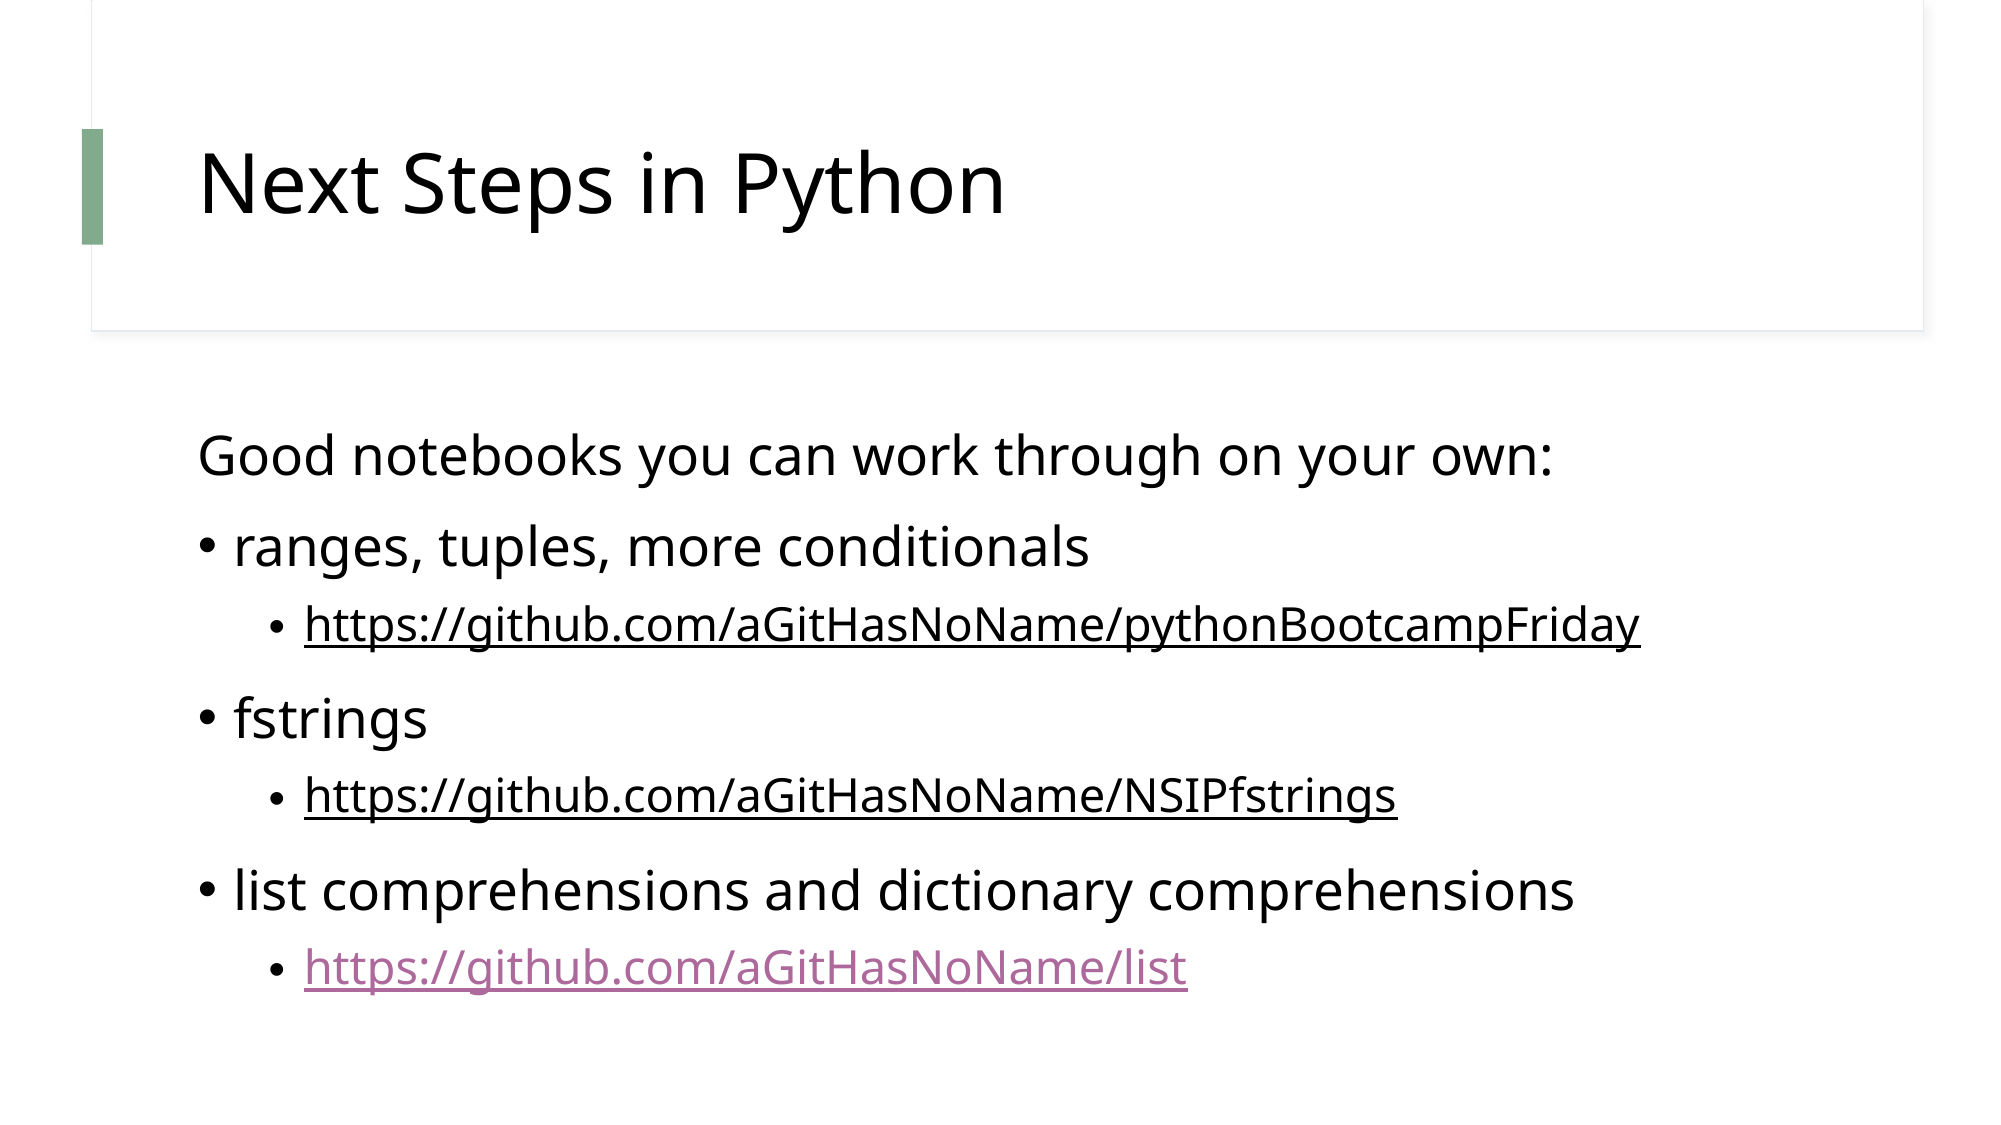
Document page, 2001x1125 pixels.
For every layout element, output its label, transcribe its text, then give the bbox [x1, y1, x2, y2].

list Good notebooks you can work through on your own: ranges, tuples, more conditionals https://github.com/aGitHasNoName/pythonBootcampFriday fstrings https://github.com/aGitHasNoName/NSIPfstrings list comprehensions and dictionary comprehensions https://github.com/aGitHasNoName/list [183, 406, 1851, 1013]
title Next Steps in Python [183, 90, 1851, 284]
